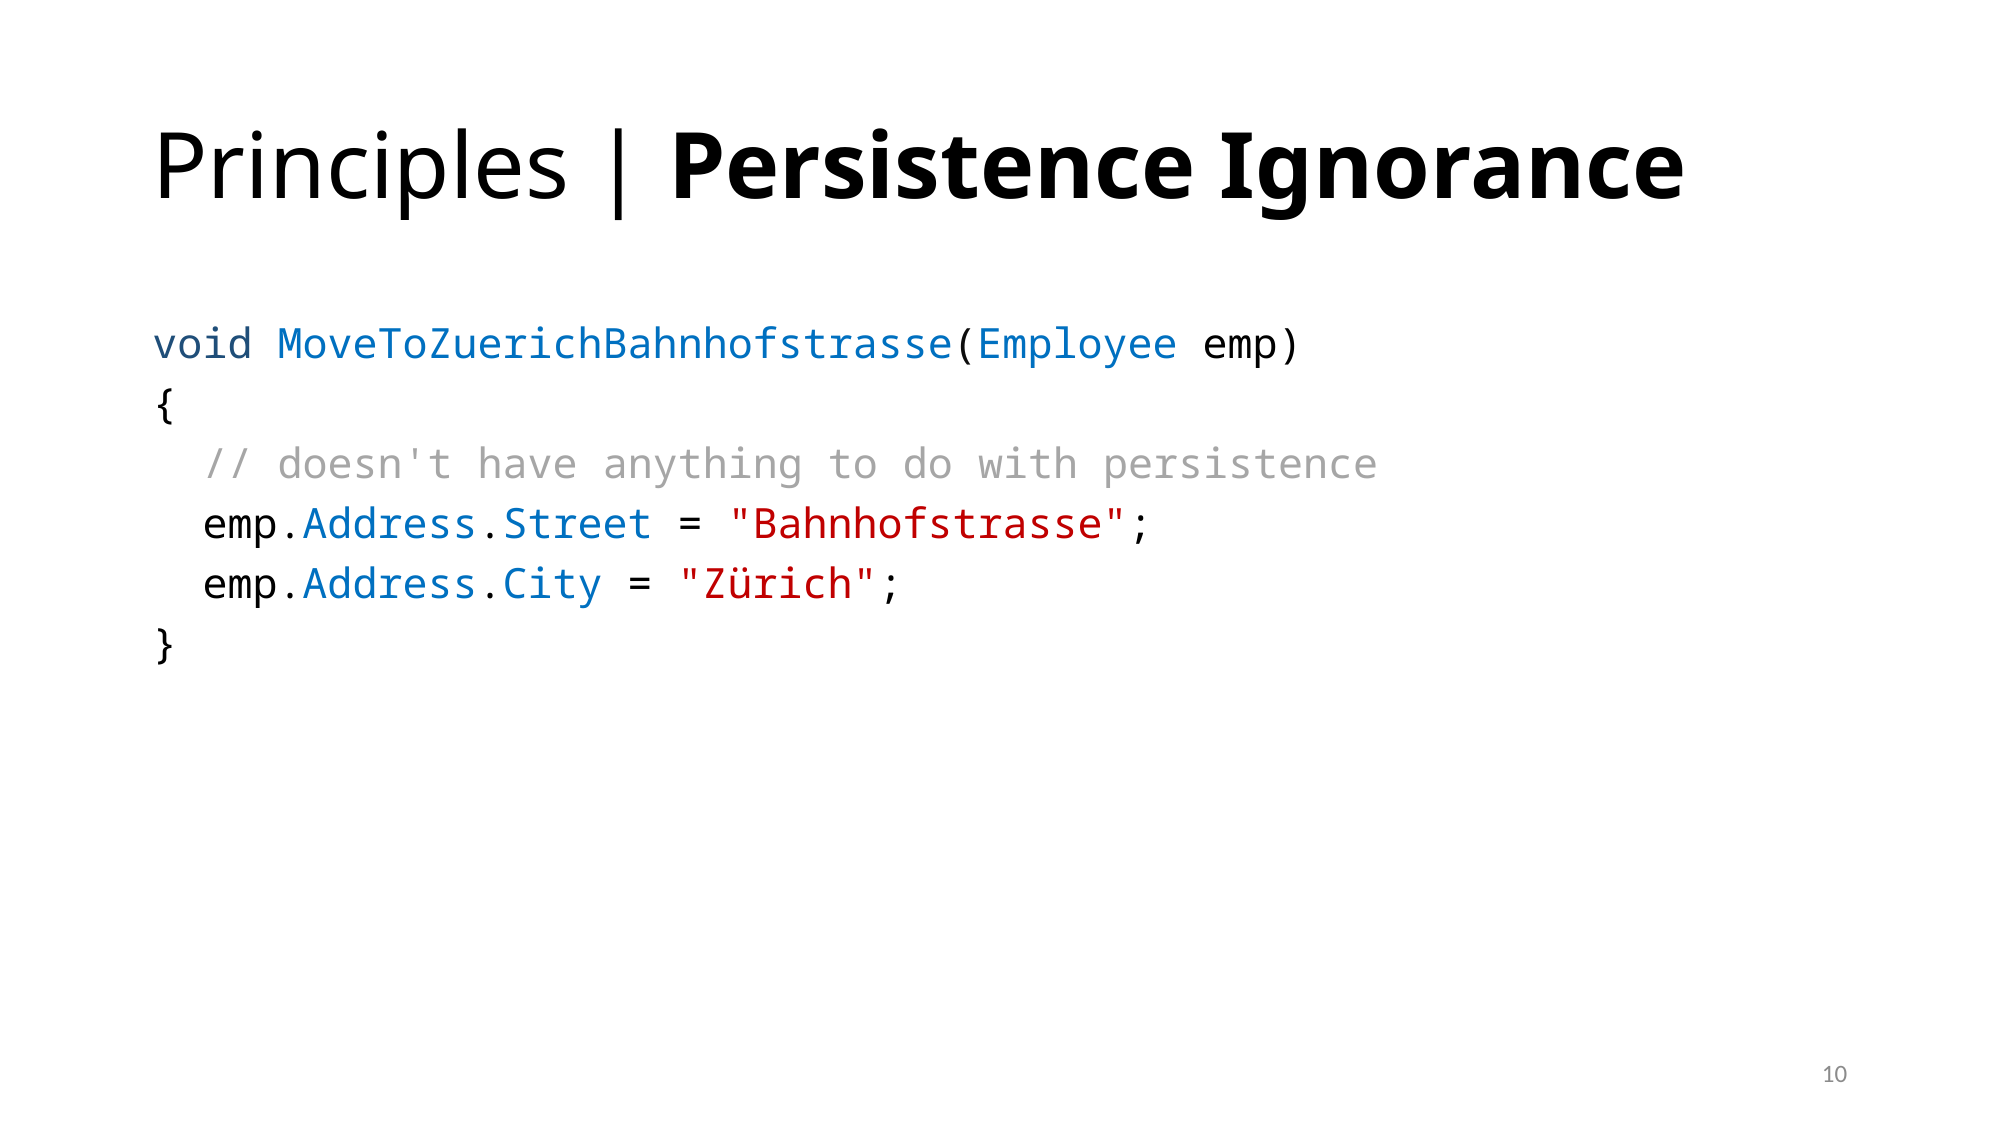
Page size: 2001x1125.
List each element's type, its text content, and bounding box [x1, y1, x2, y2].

list void MoveToZuerichBahnhofstrasse(Employee emp) { // doesn't have anything to do with persistence emp.Address.Street = "Bahnhofstrasse"; emp.Address.City = "Zürich"; } [137, 299, 1926, 1014]
slide_number 10 [1412, 1042, 1863, 1103]
title Principles | Persistence Ignorance [137, 59, 1863, 278]
